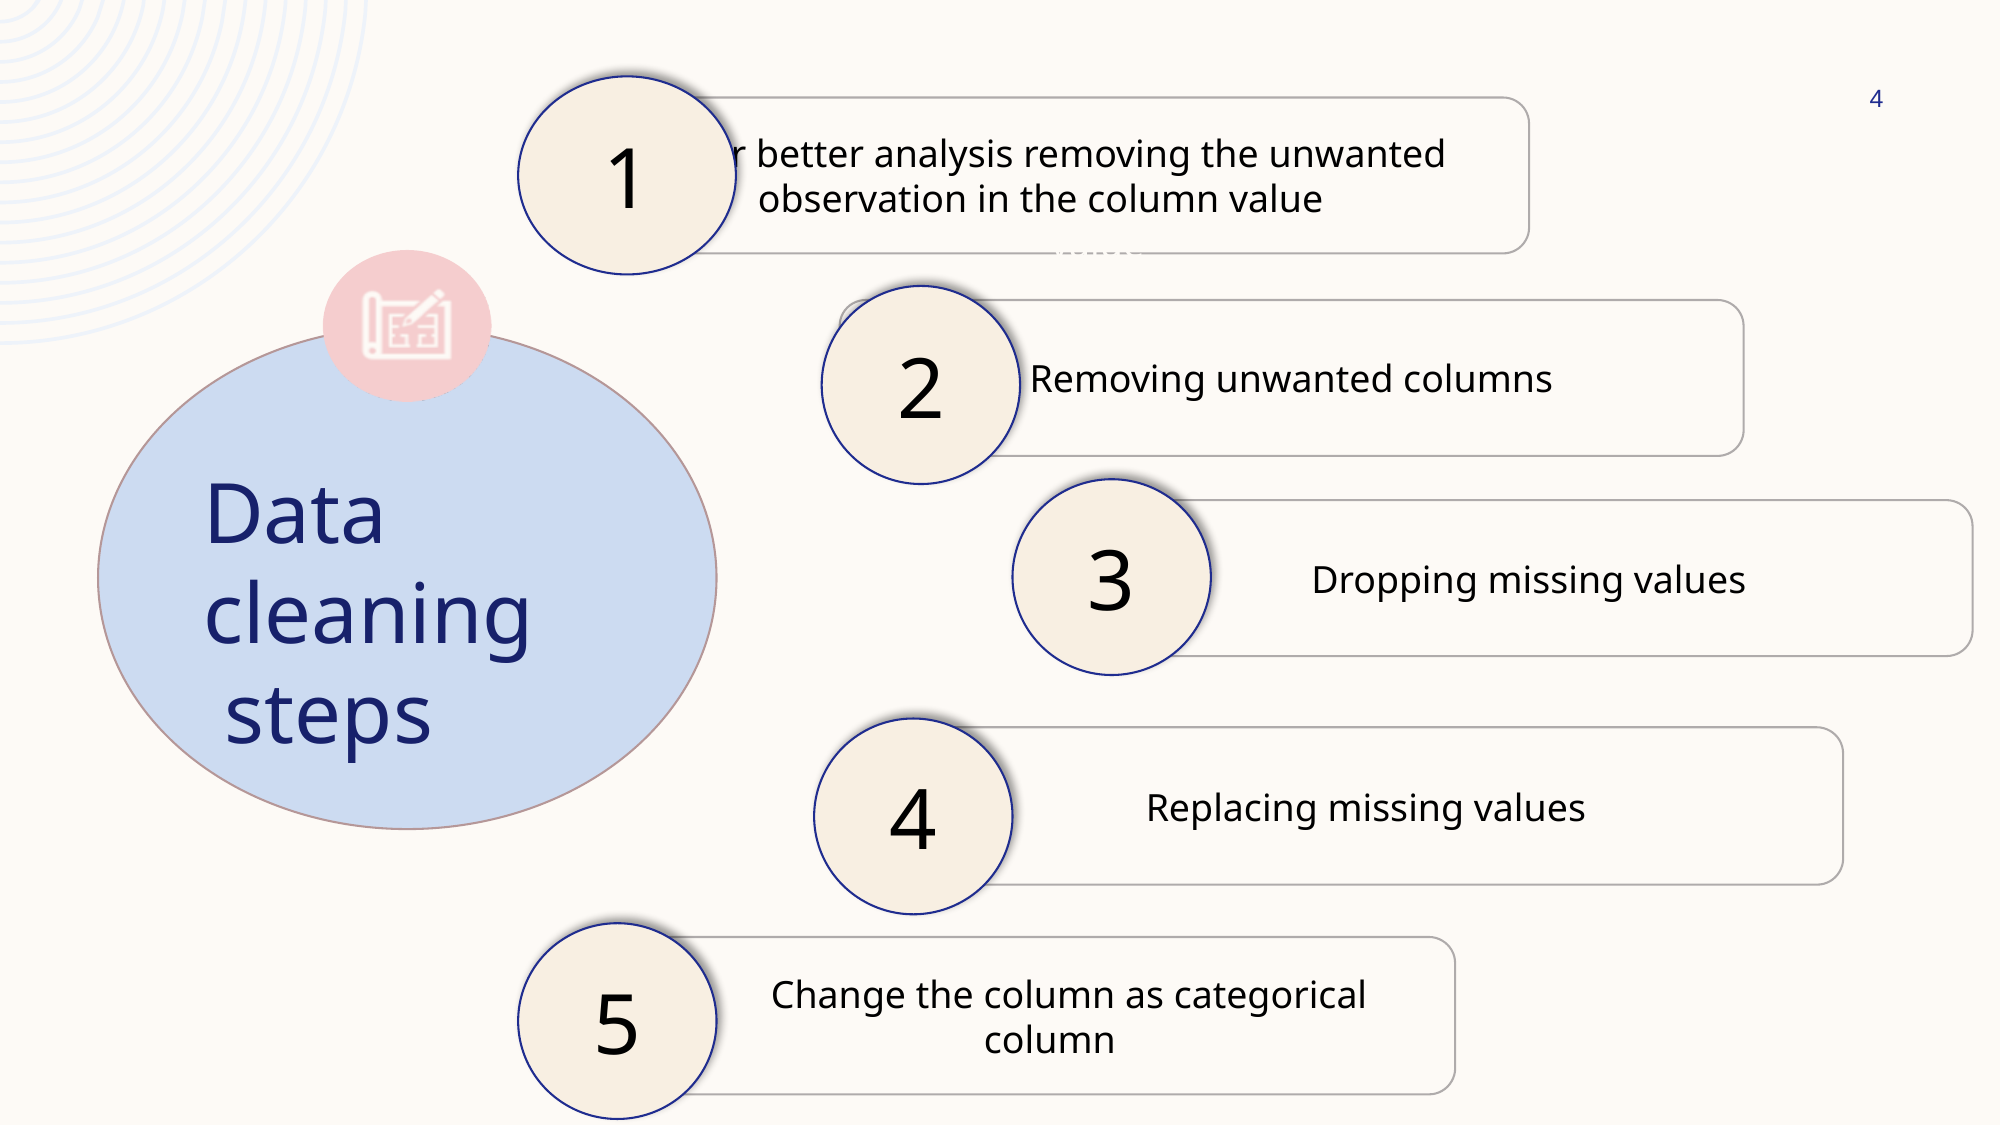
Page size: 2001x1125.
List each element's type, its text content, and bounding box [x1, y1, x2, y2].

text_box 3 [1011, 478, 1212, 677]
picture [322, 249, 492, 402]
text_box Change the column as categorical column [688, 935, 1457, 1096]
text_box 4 [813, 717, 1014, 916]
text_box Replacing missing values [979, 726, 1845, 886]
text_box For better analysis removing the unwanted observation in the column value column value [700, 96, 1531, 255]
text_box Dropping missing values [1177, 499, 1974, 658]
text_box Removing unwanted columns [991, 298, 1745, 457]
slide_number 4 [1795, 75, 1958, 120]
text_box 5 [517, 922, 718, 1121]
text_box 1 [517, 75, 737, 276]
text_box Data cleaning steps [96, 335, 718, 831]
text_box 2 [820, 284, 1022, 486]
